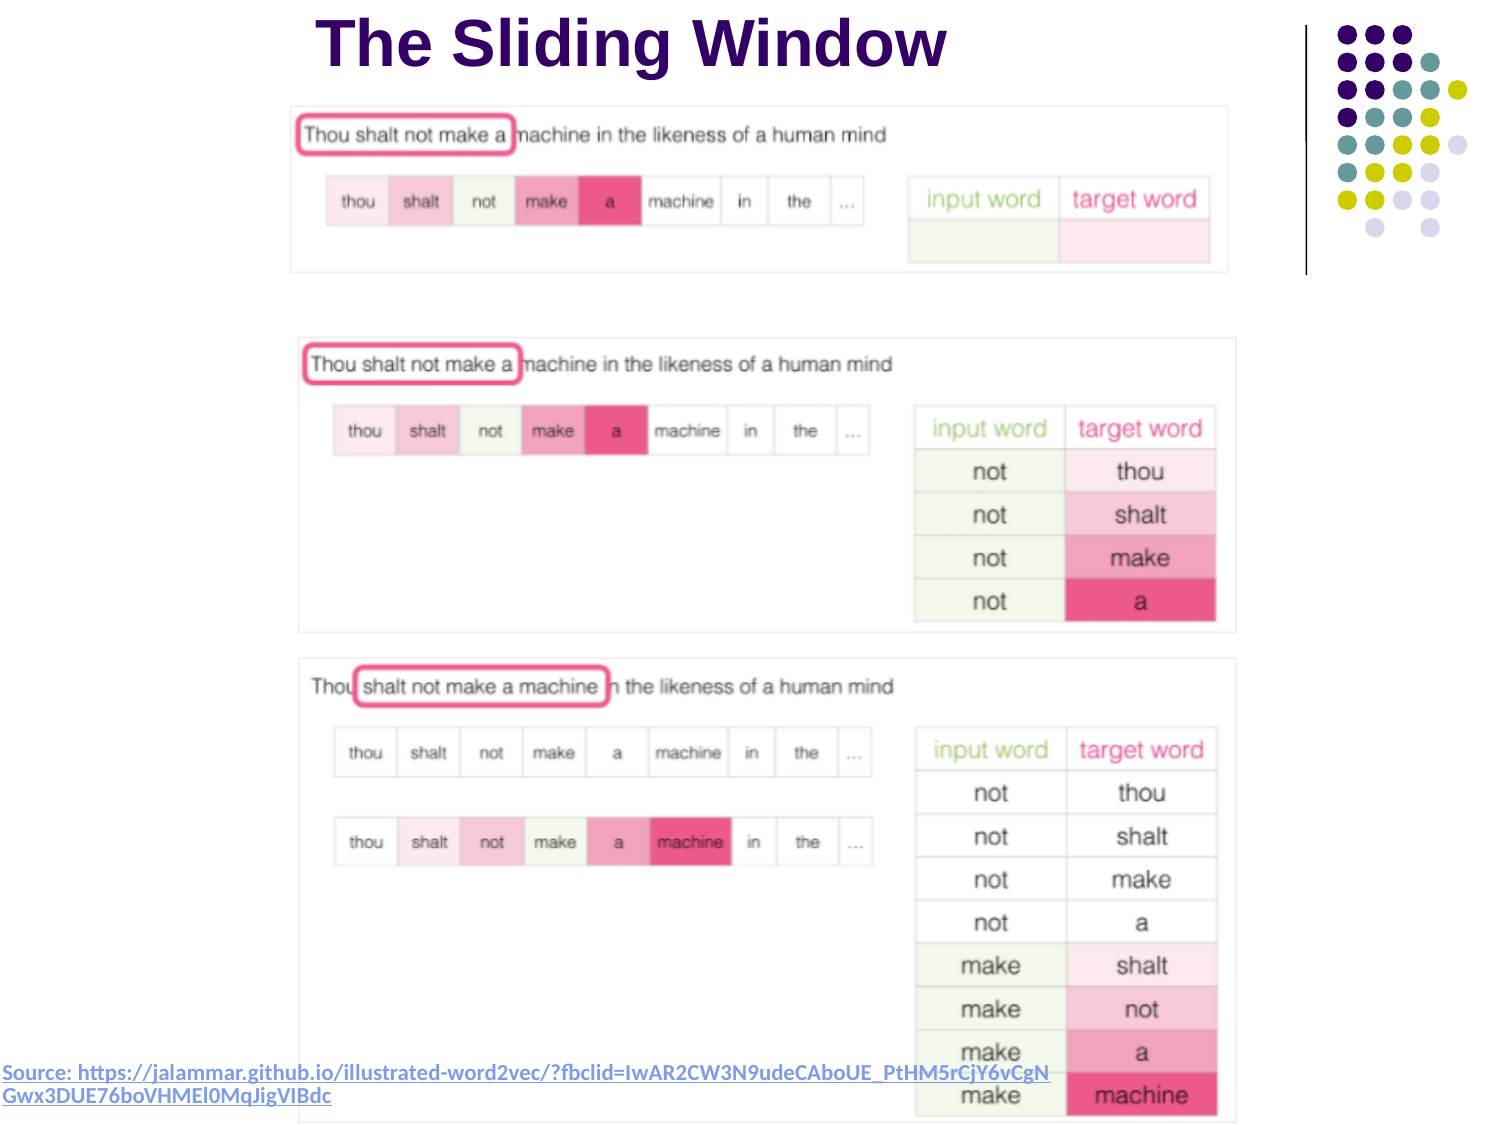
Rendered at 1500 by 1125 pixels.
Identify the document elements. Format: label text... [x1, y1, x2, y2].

title The Sliding Window [299, 0, 1500, 88]
text_box Source: https://jalammar.github.io/illustrated-word2vec/?fbclid=IwAR2CW3N9udeCAboUE_PtHM5rCjY6vCgNGwx3DUE76boVHMEl0MqJigVIBdc [0, 1050, 253, 1093]
picture [237, 93, 1242, 1125]
